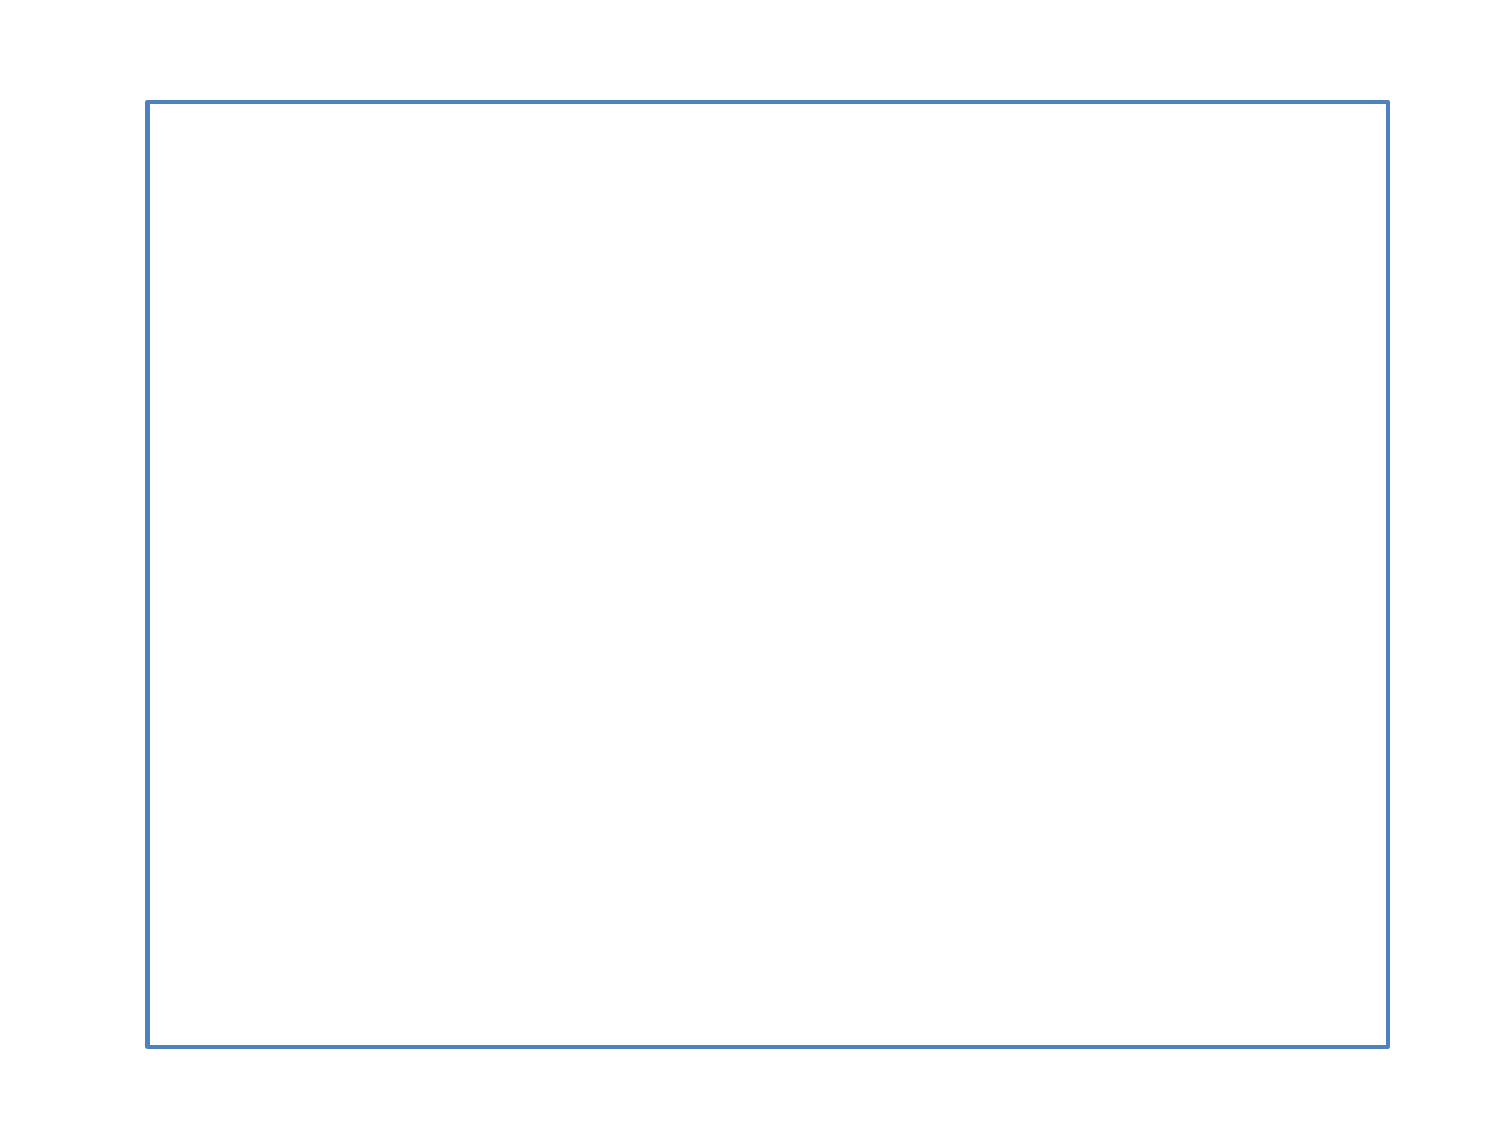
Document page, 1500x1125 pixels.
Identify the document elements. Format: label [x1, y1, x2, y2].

text_box [145, 100, 1390, 1049]
